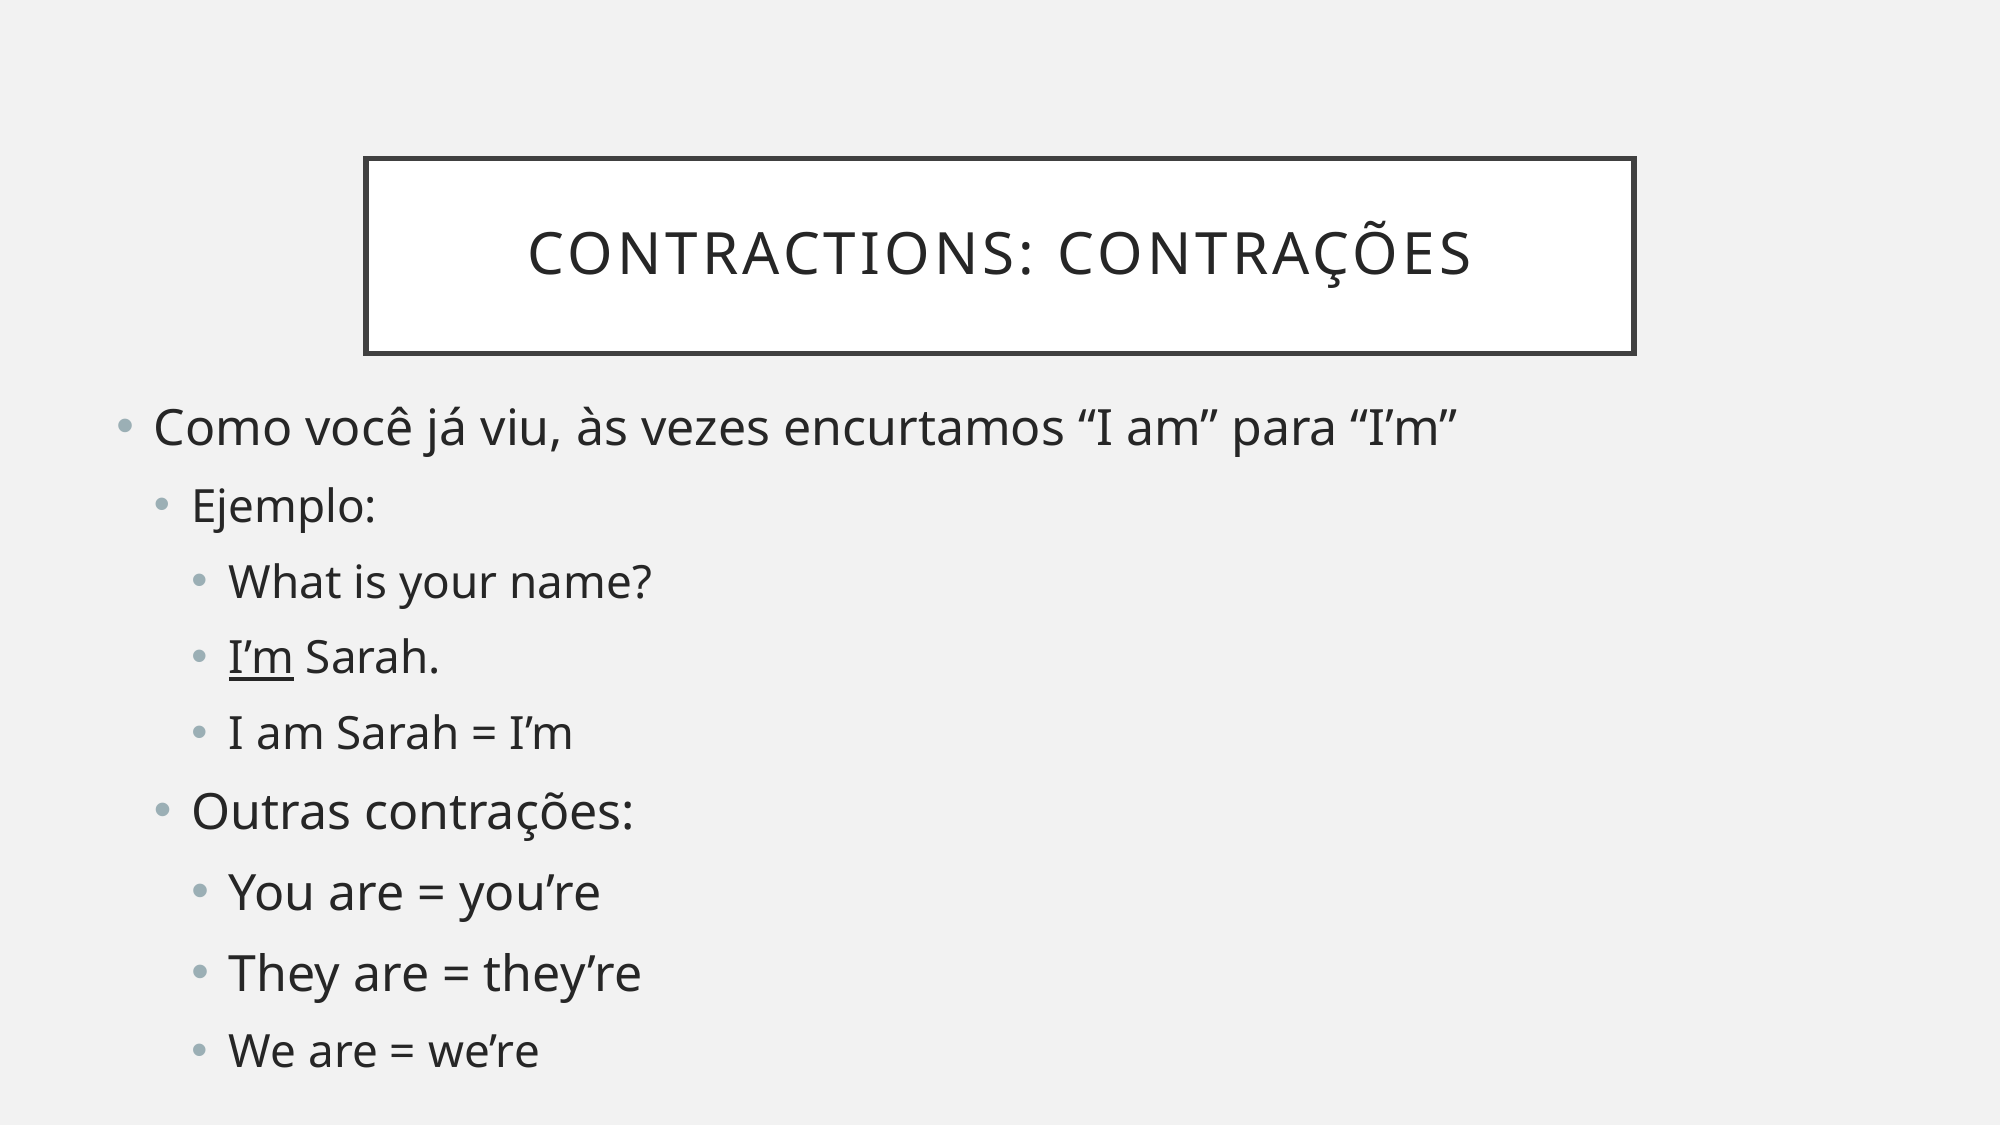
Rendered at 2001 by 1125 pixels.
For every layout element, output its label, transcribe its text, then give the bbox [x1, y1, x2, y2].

list Como você já viu, às vezes encurtamos “I am” para “I’m” Ejemplo: What is your name? I’m Sarah. I am Sarah = I’m Outras contrações: You are = you’re They are = they’re We are = we’re [101, 388, 1796, 1125]
title Contractions: contrações [363, 156, 1637, 356]
